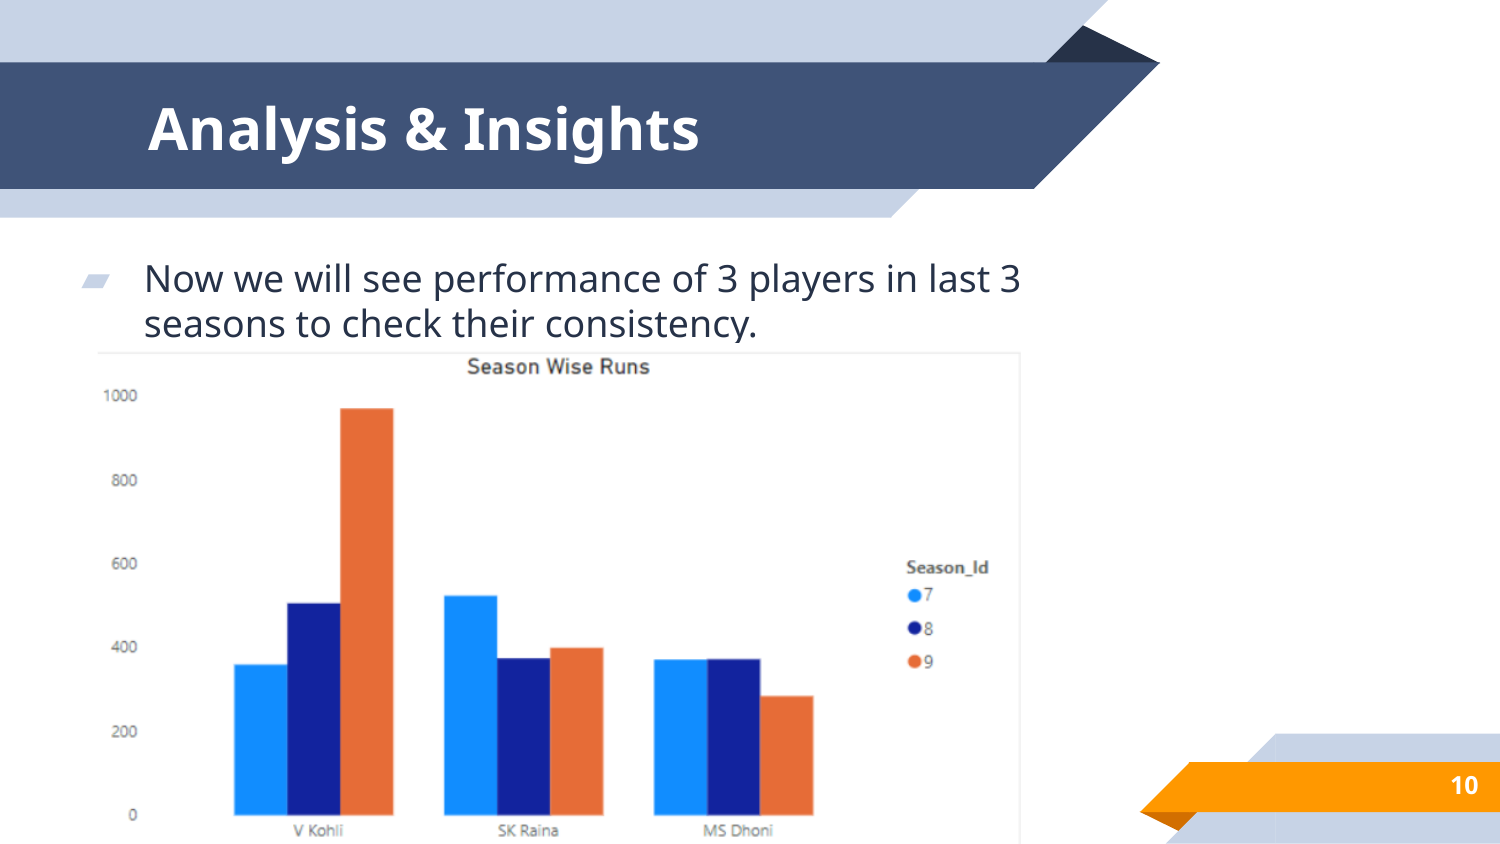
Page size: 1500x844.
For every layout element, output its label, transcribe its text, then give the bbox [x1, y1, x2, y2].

list Now we will see performance of 3 players in last 3 seasons to check their consistency. [53, 41, 1060, 558]
slide_number 10 [1249, 760, 1494, 813]
picture [93, 343, 1021, 844]
